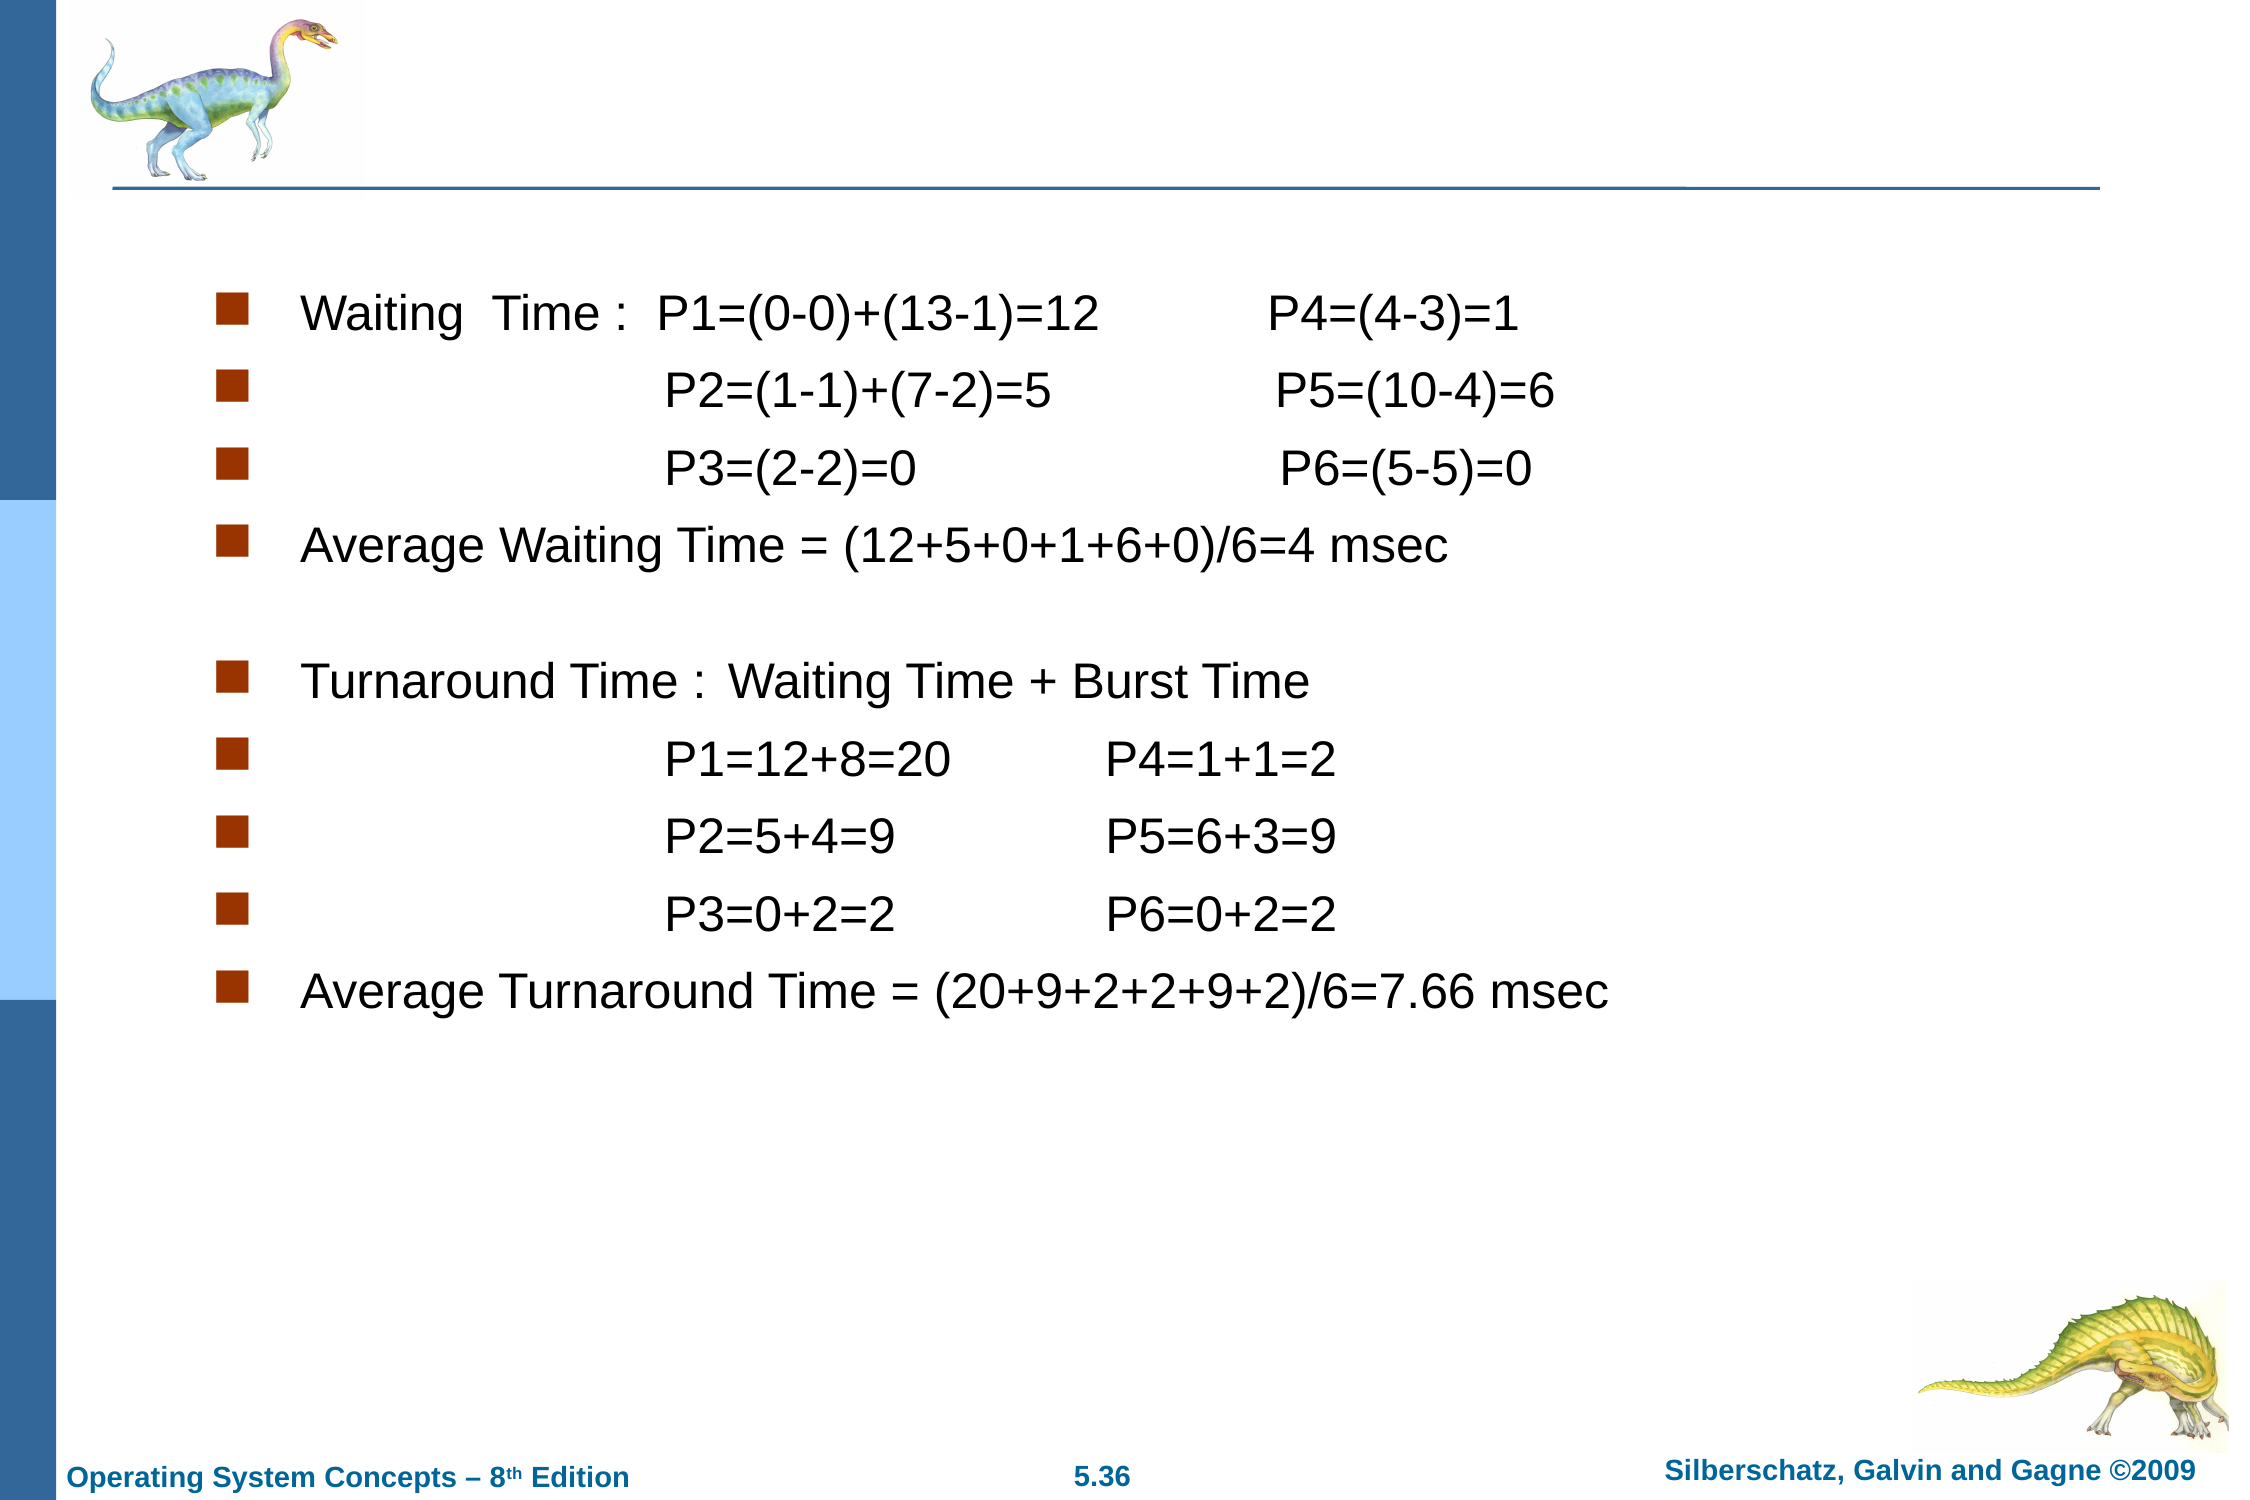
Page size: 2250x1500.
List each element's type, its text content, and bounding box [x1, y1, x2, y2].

list Waiting Time : P1=(0-0)+(13-1)=12 P4=(4-3)=1 P2=(1-1)+(7-2)=5 P5=(10-4)=6 P3=(2-2)=0 P6=(5-5)=0 Average Waiting Time = (12+5+0+1+6+0)/6=4 msec Turnaround Time : Waiting Time + Burst Time P1=12+8=20 P4=1+1=2 P2=5+4=9 P5=6+3=9 P3=0+2=2 P6=0+2=2 Average Turnaround Time = (20+9+2+2+9+2)/6=7.66 msec [198, 269, 2224, 1261]
picture [70, 0, 365, 199]
picture [1913, 1279, 2229, 1453]
